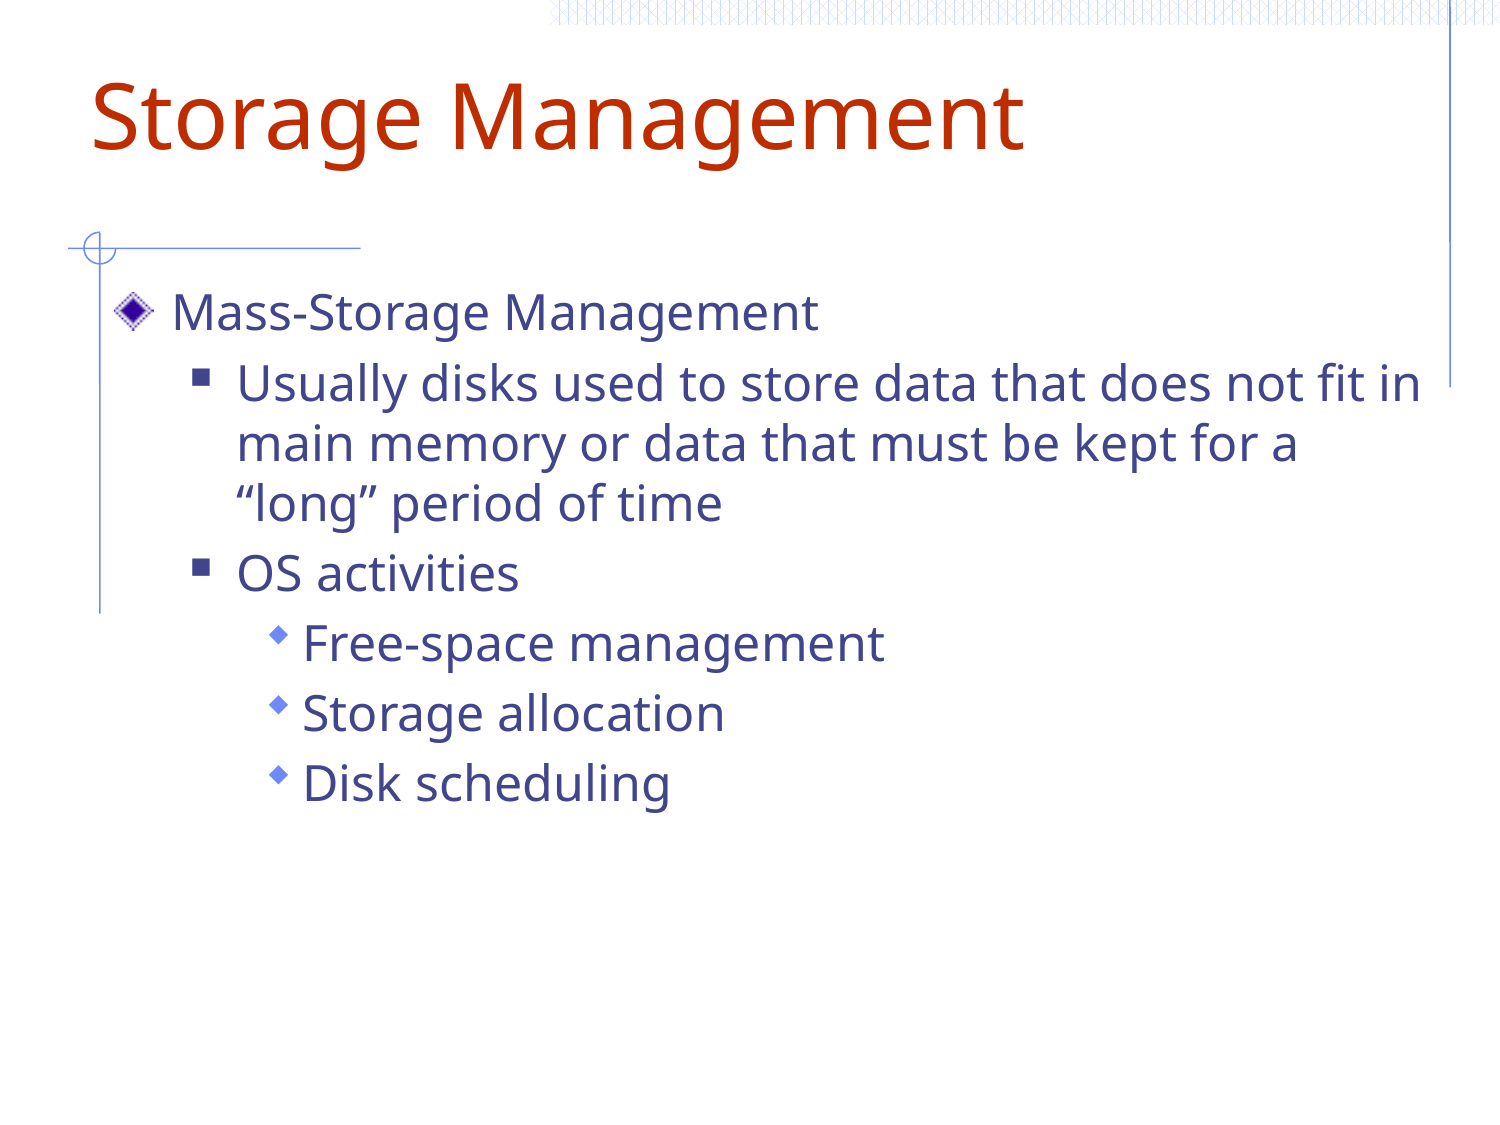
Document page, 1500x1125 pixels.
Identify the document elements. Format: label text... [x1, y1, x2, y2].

picture [114, 292, 154, 331]
list Mass-Storage Management Usually disks used to store data that does not fit in main memory or data that must be kept for a “long” period of time OS activities Free-space management Storage allocation Disk scheduling [99, 249, 1450, 988]
title Storage Management [75, 81, 1315, 176]
